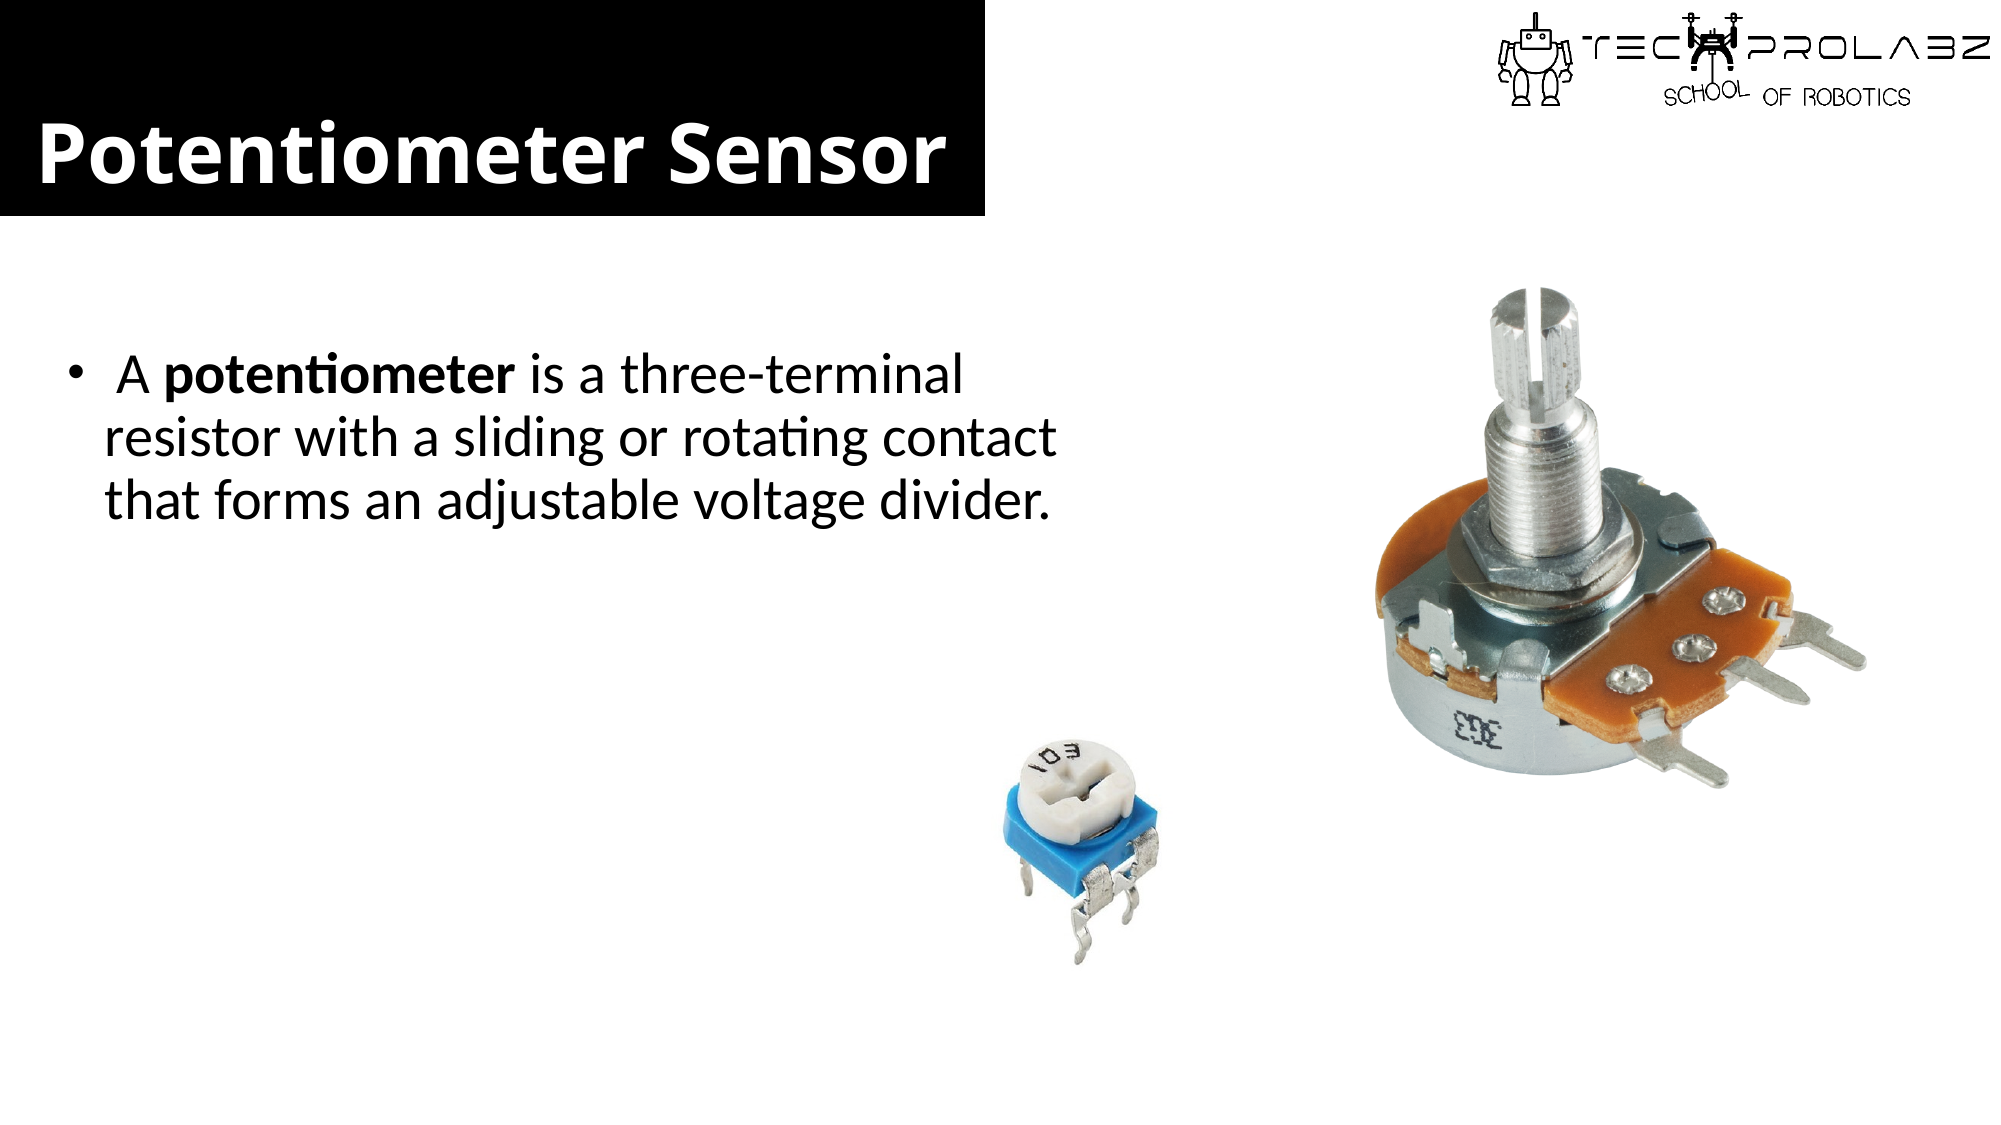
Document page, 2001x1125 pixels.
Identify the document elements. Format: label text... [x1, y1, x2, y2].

picture [857, 624, 1312, 1080]
text_box Potentiometer Sensor [0, 0, 985, 216]
picture [1375, 287, 1867, 790]
list A potentiometer is a three-terminal resistor with a sliding or rotating contact that forms an adjustable voltage divider. [52, 335, 1166, 789]
picture [1490, 4, 1995, 116]
